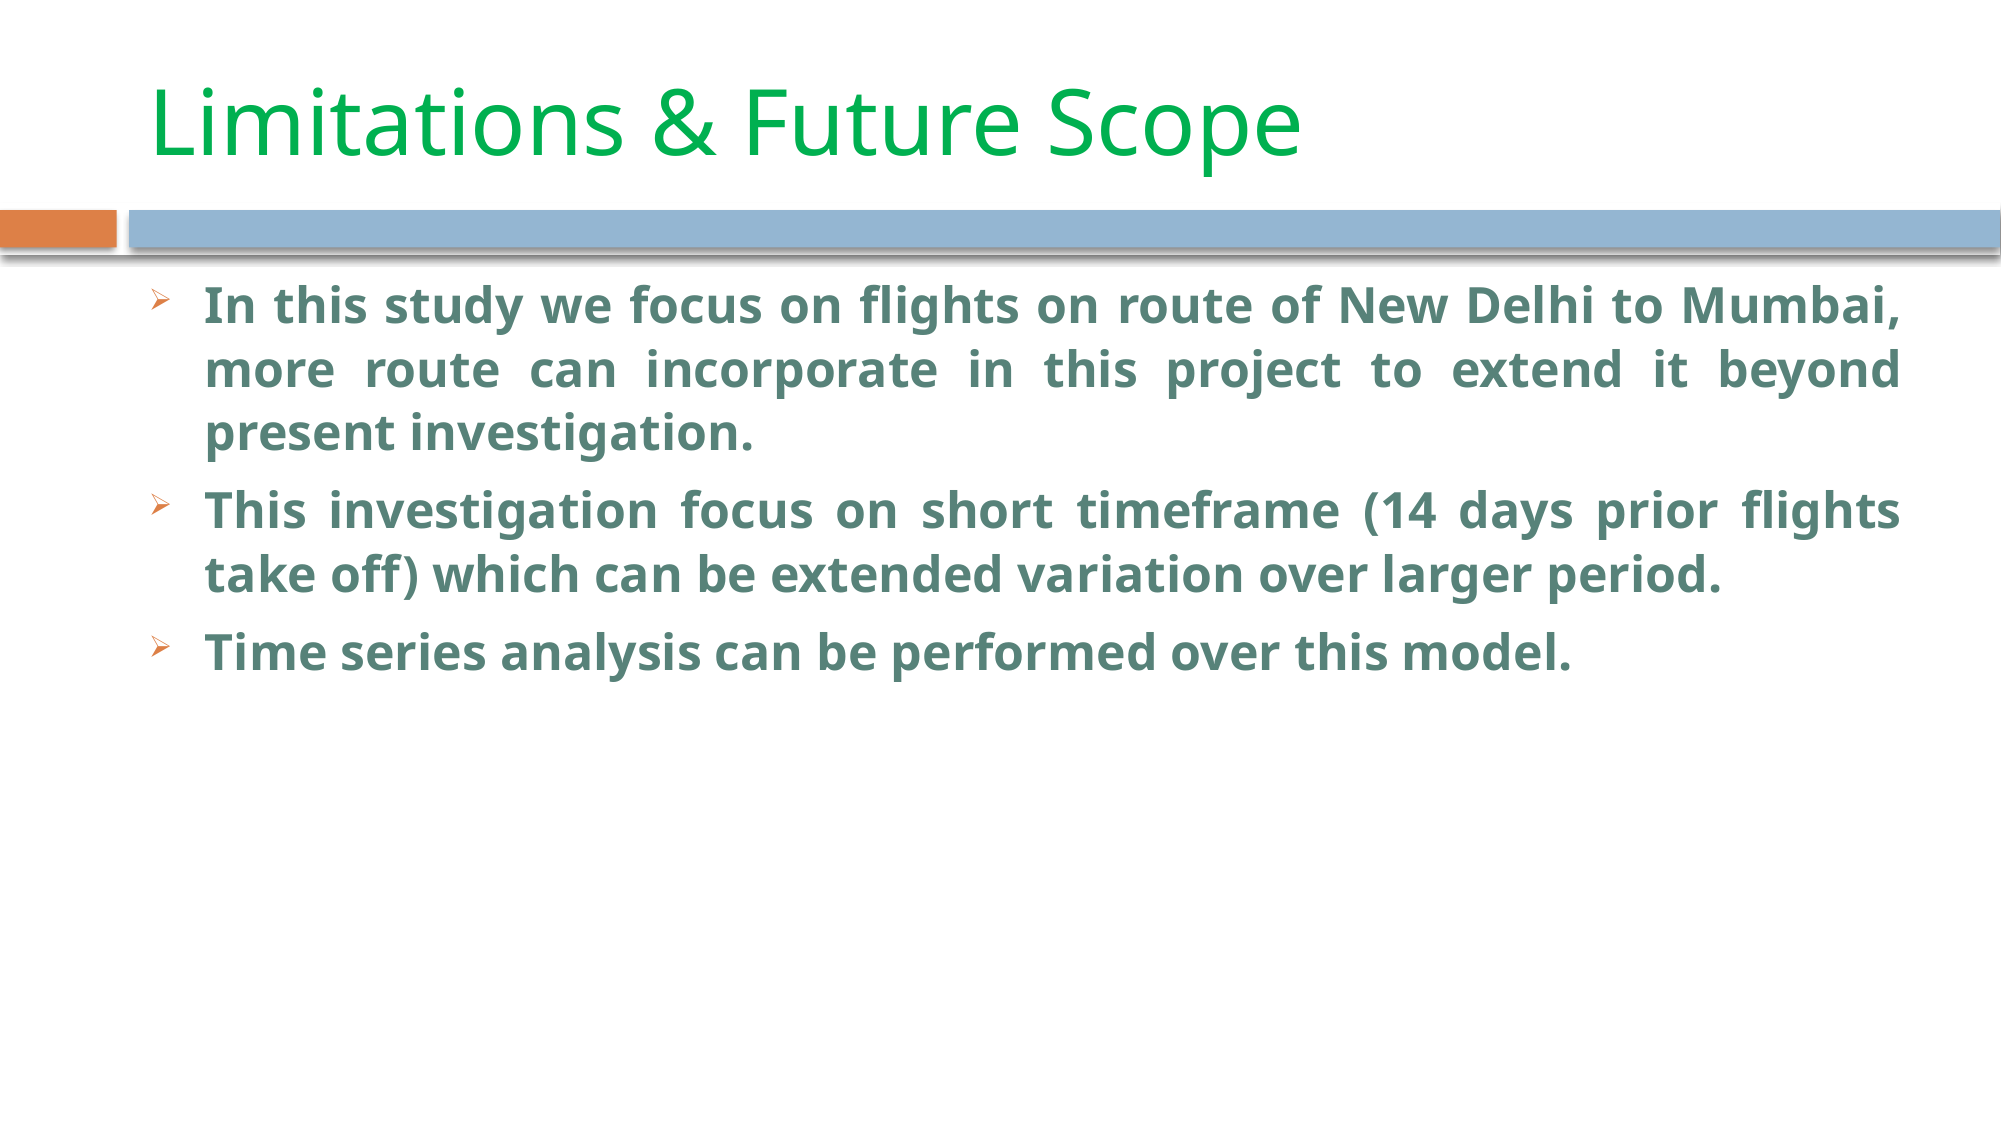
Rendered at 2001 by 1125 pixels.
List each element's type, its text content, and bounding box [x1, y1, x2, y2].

title Limitations & Future Scope [133, 37, 1918, 200]
list In this study we focus on flights on route of New Delhi to Mumbai, more route can incorporate in this project to extend it beyond present investigation. This investigation focus on short timeframe (14 days prior flights take off) which can be extended variation over larger period. Time series analysis can be performed over this model. [133, 262, 1918, 1000]
